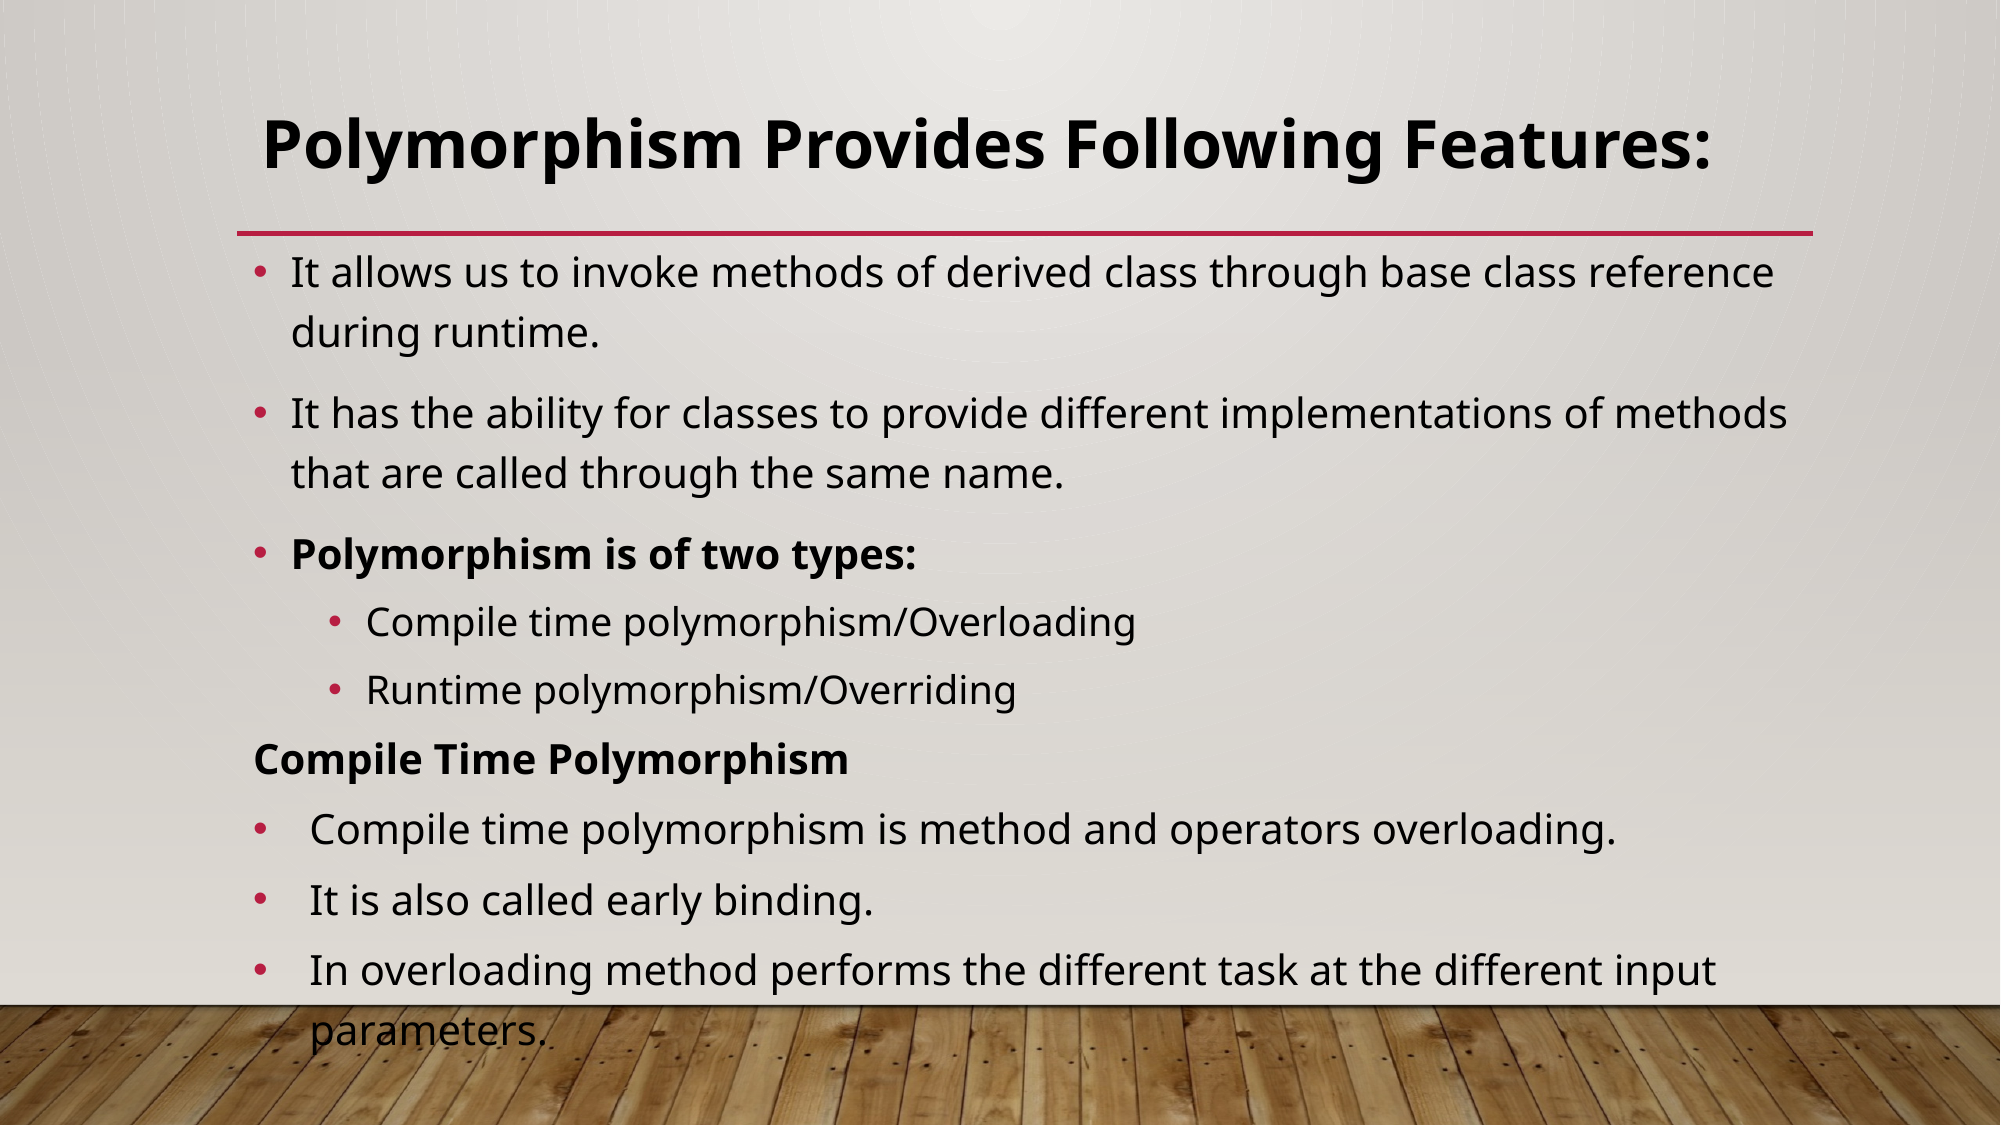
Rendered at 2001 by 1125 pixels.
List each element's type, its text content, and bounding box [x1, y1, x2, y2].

picture [0, 1005, 2000, 1125]
title Polymorphism Provides Following Features: [246, 103, 1823, 229]
list It allows us to invoke methods of derived class through base class reference during runtime. It has the ability for classes to provide different implementations of methods that are called through the same name. Polymorphism is of two types: Compile time polymorphism/Overloading Runtime polymorphism/Overriding Compile Time Polymorphism Compile time polymorphism is method and operators overloading. It is also called early binding. In overloading method performs the different task at the different input parameters. [238, 228, 1814, 1002]
